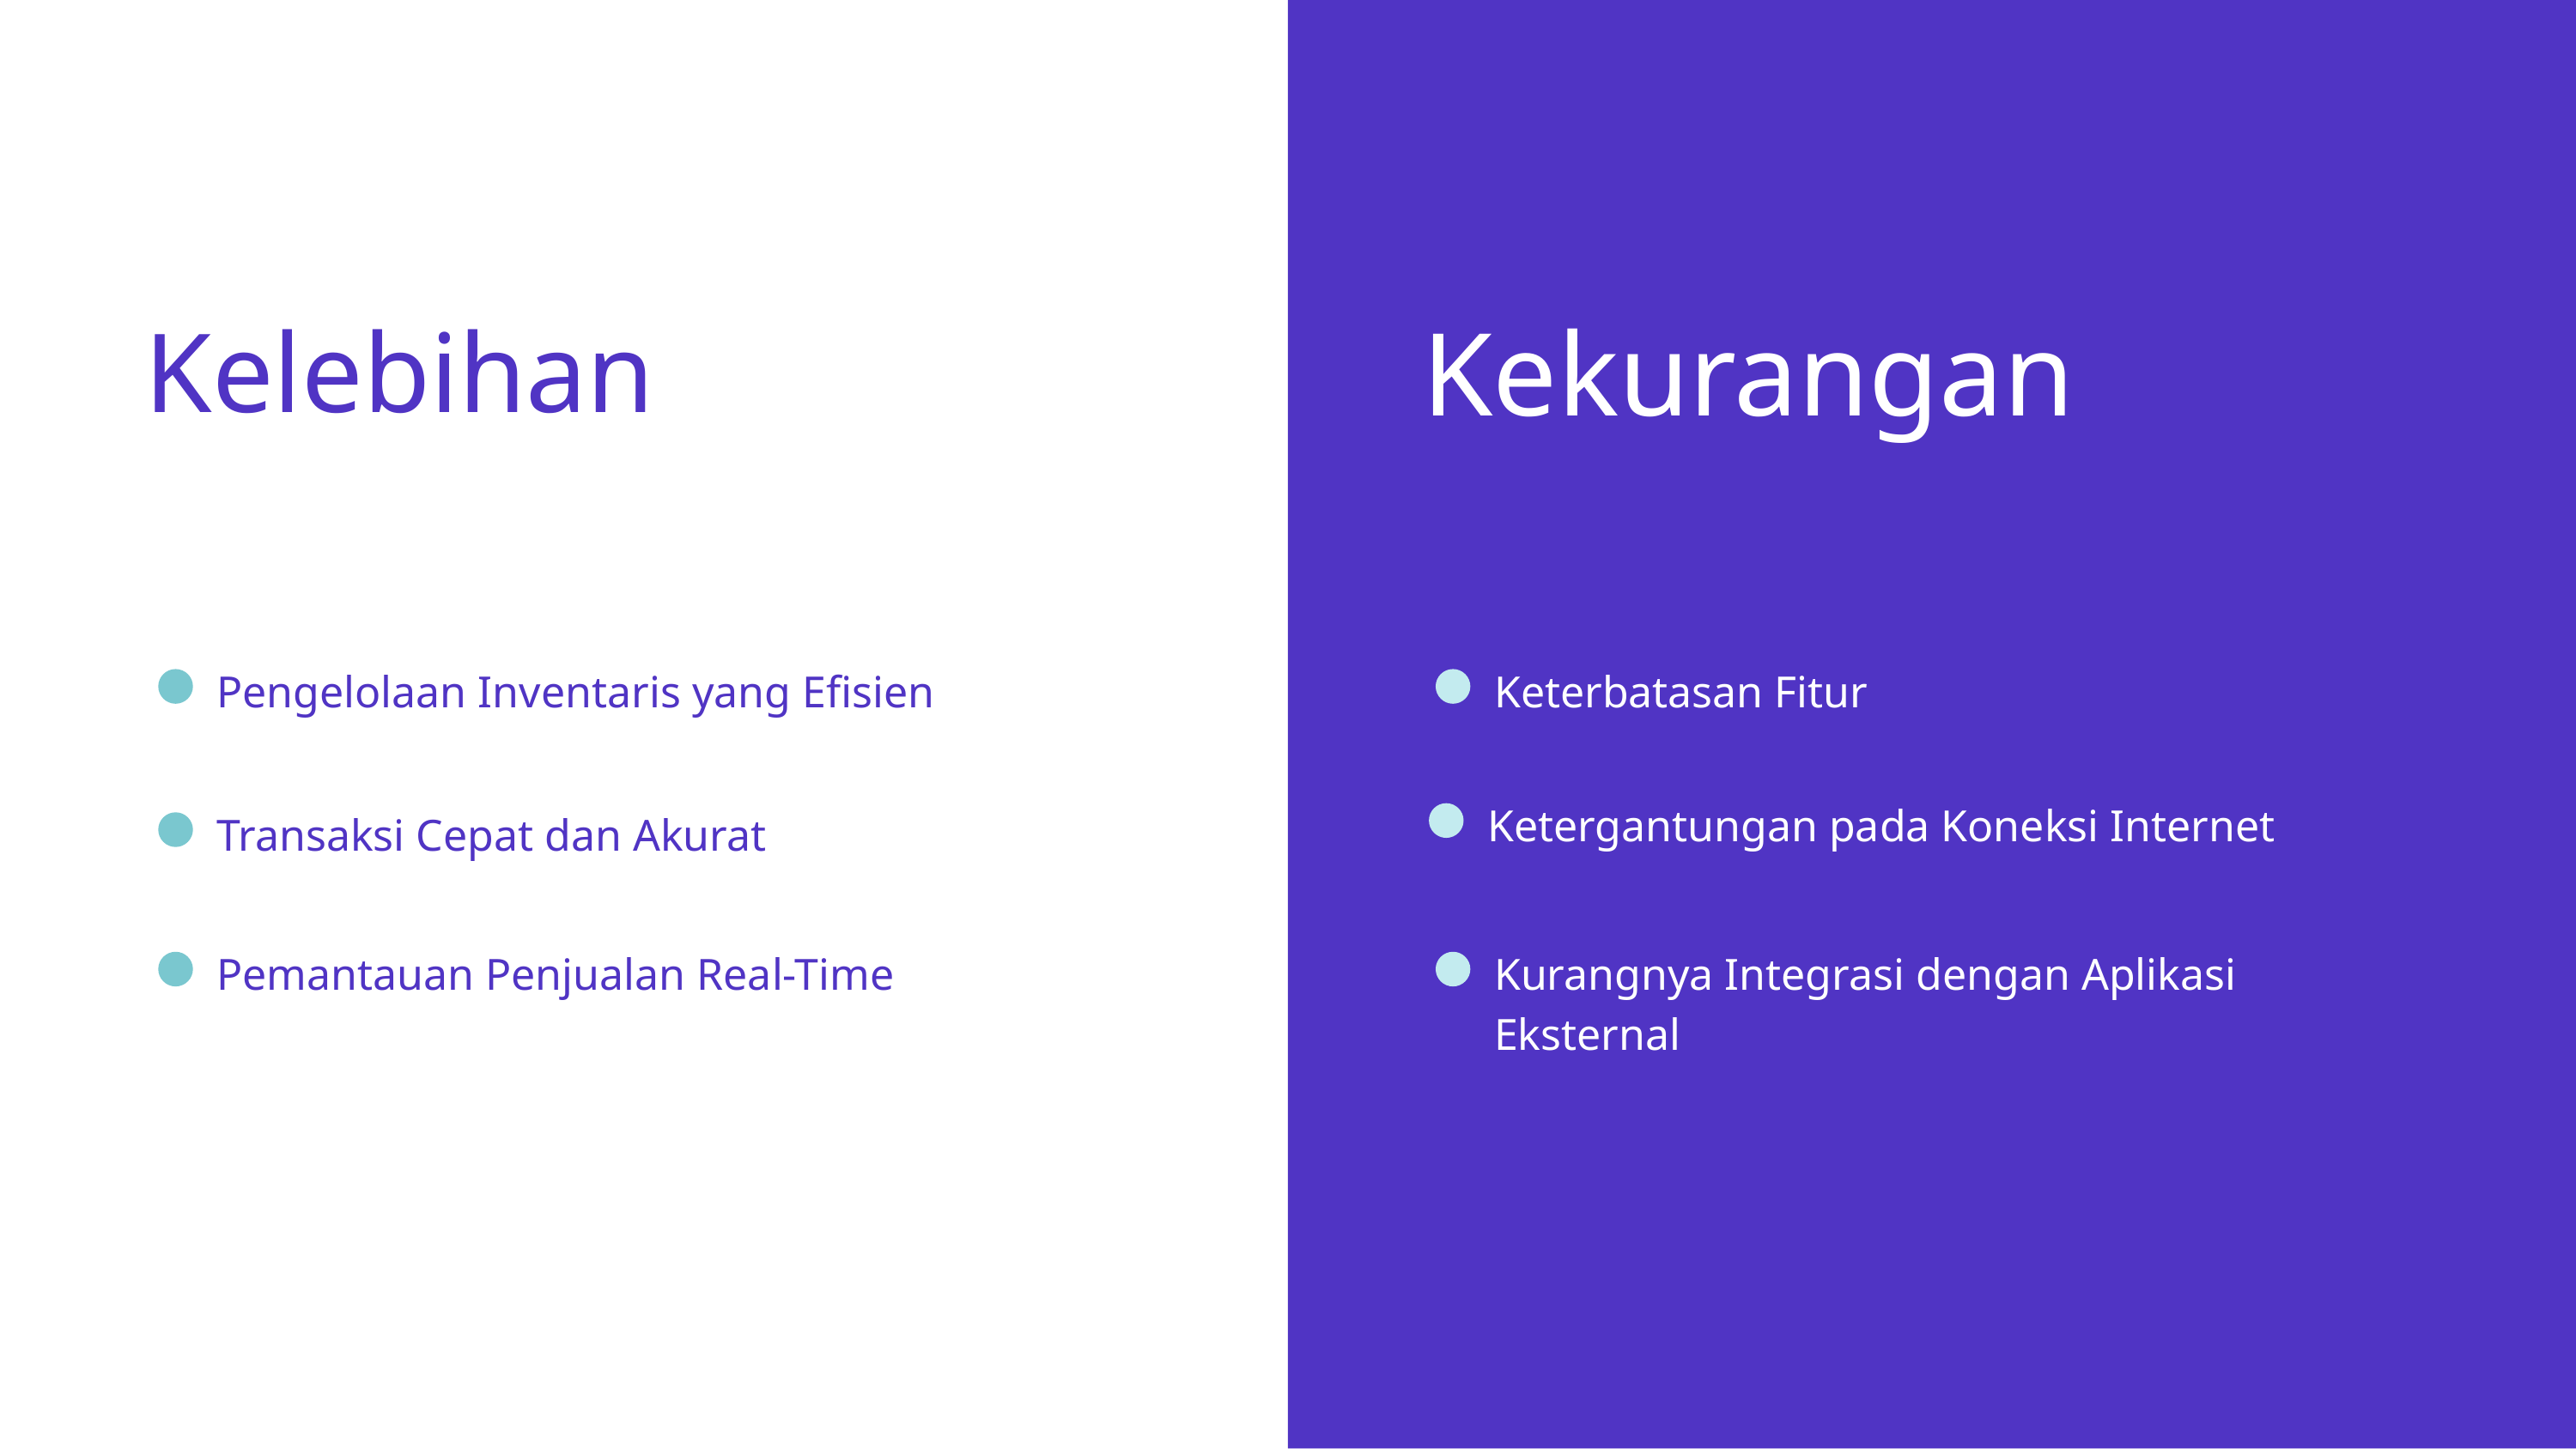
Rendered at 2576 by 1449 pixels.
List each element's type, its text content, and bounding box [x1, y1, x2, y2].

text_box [158, 661, 1154, 716]
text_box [158, 943, 1154, 994]
text_box [1287, 0, 2576, 1449]
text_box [1428, 795, 2425, 865]
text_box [158, 803, 1154, 856]
text_box Kekurangan [1422, 301, 2432, 440]
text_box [1435, 661, 2432, 709]
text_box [1435, 943, 2432, 993]
text_box Kelebihan [144, 303, 1154, 434]
